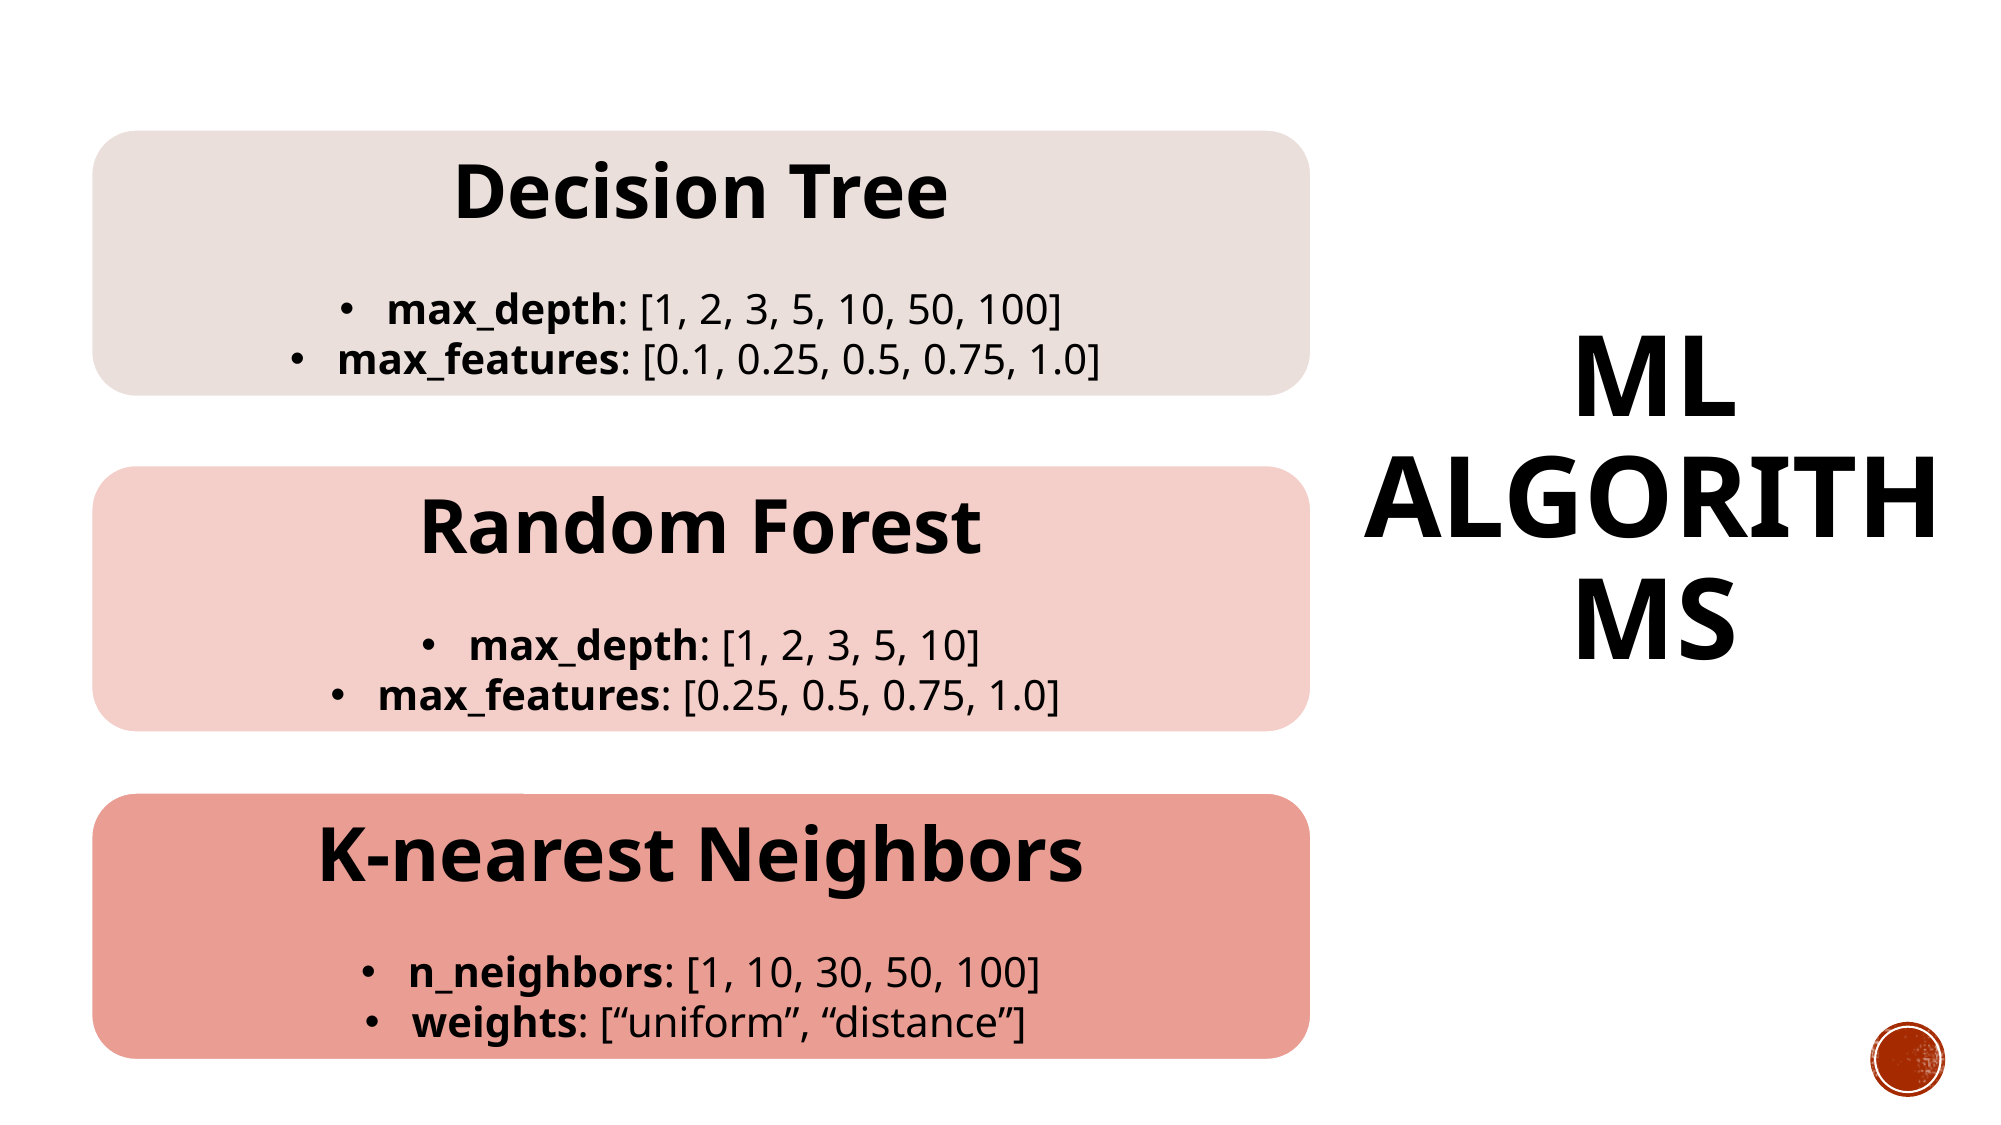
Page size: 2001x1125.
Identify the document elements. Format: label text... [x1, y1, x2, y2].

title ML Algorithms [1334, 274, 1974, 729]
text_box K-nearest Neighbors n_neighbors: [1, 10, 30, 50, 100] weights: [“uniform”, “distance”] [90, 791, 1313, 1061]
text_box Decision Tree max_depth: [1, 2, 3, 5, 10, 50, 100] max_features: [0.1, 0.25, 0.5, 0.75, 1.0] [90, 128, 1313, 398]
text_box Random Forest max_depth: [1, 2, 3, 5, 10] max_features: [0.25, 0.5, 0.75, 1.0] [90, 464, 1313, 734]
